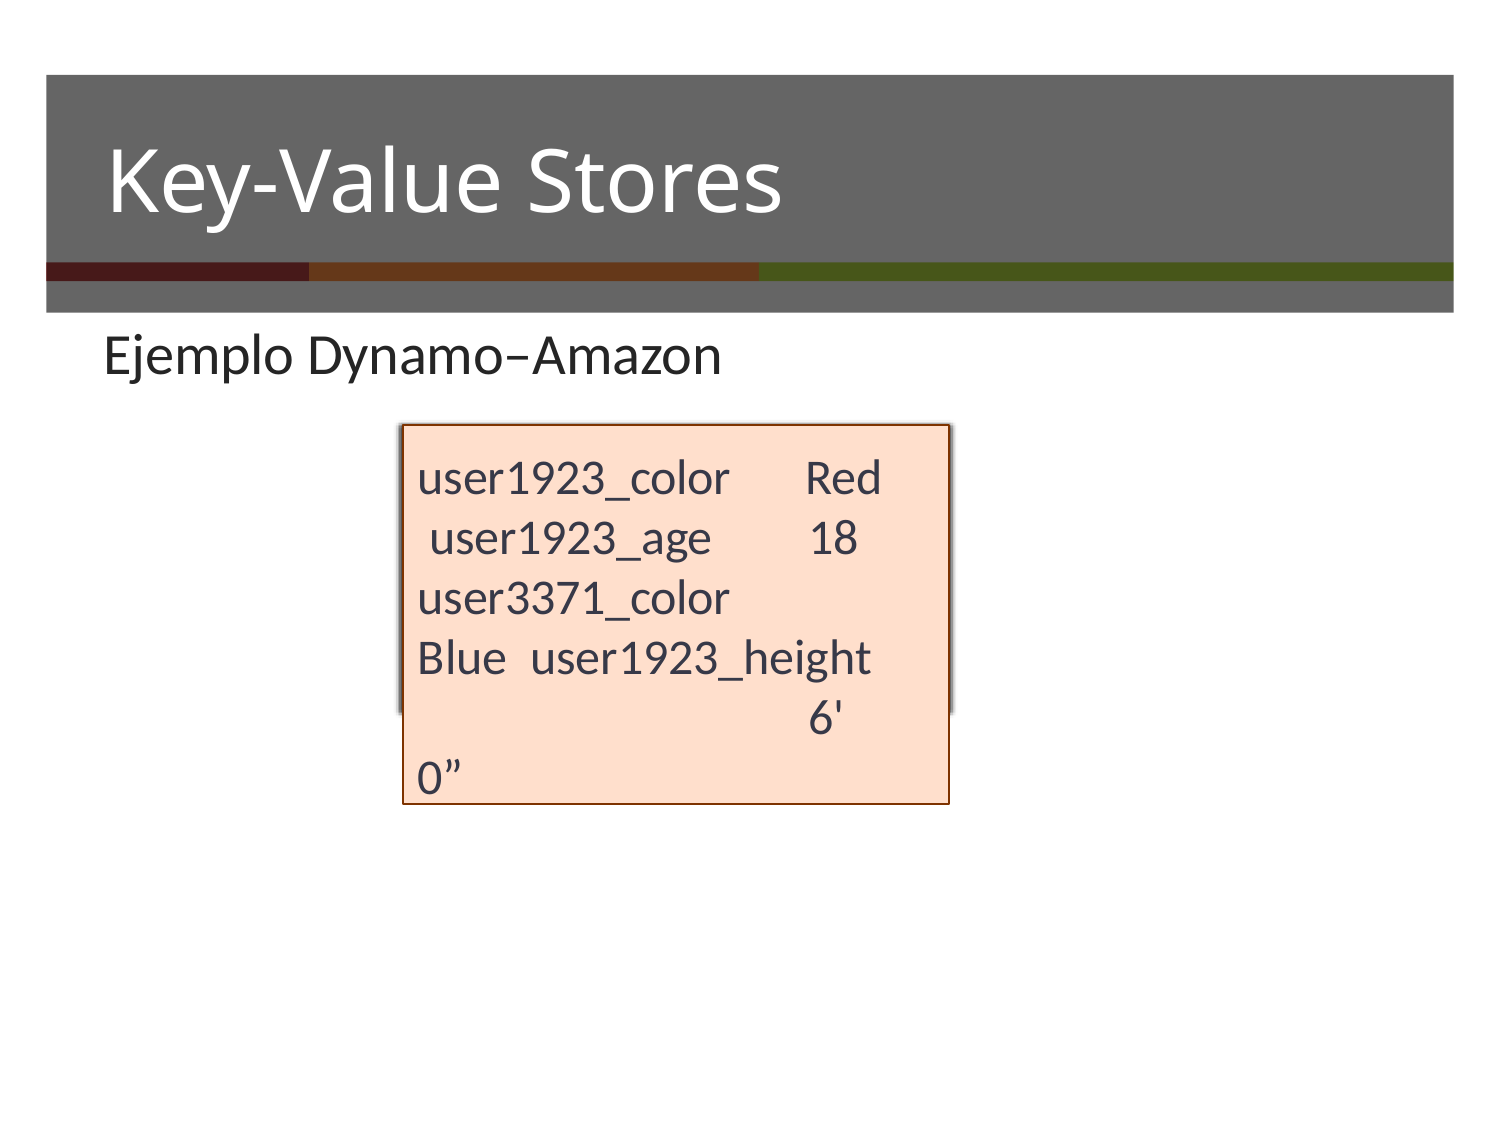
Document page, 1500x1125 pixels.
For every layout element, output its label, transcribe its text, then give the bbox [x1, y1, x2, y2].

text_box Ejemplo Dynamo–Amazon [101, 314, 730, 387]
text_box [391, 418, 958, 722]
title Key-Value Stores [46, 74, 1454, 313]
text_box user1923_color Red user1923_age 18 user3371_color Blue user1923_height 6' 0” [402, 425, 950, 805]
